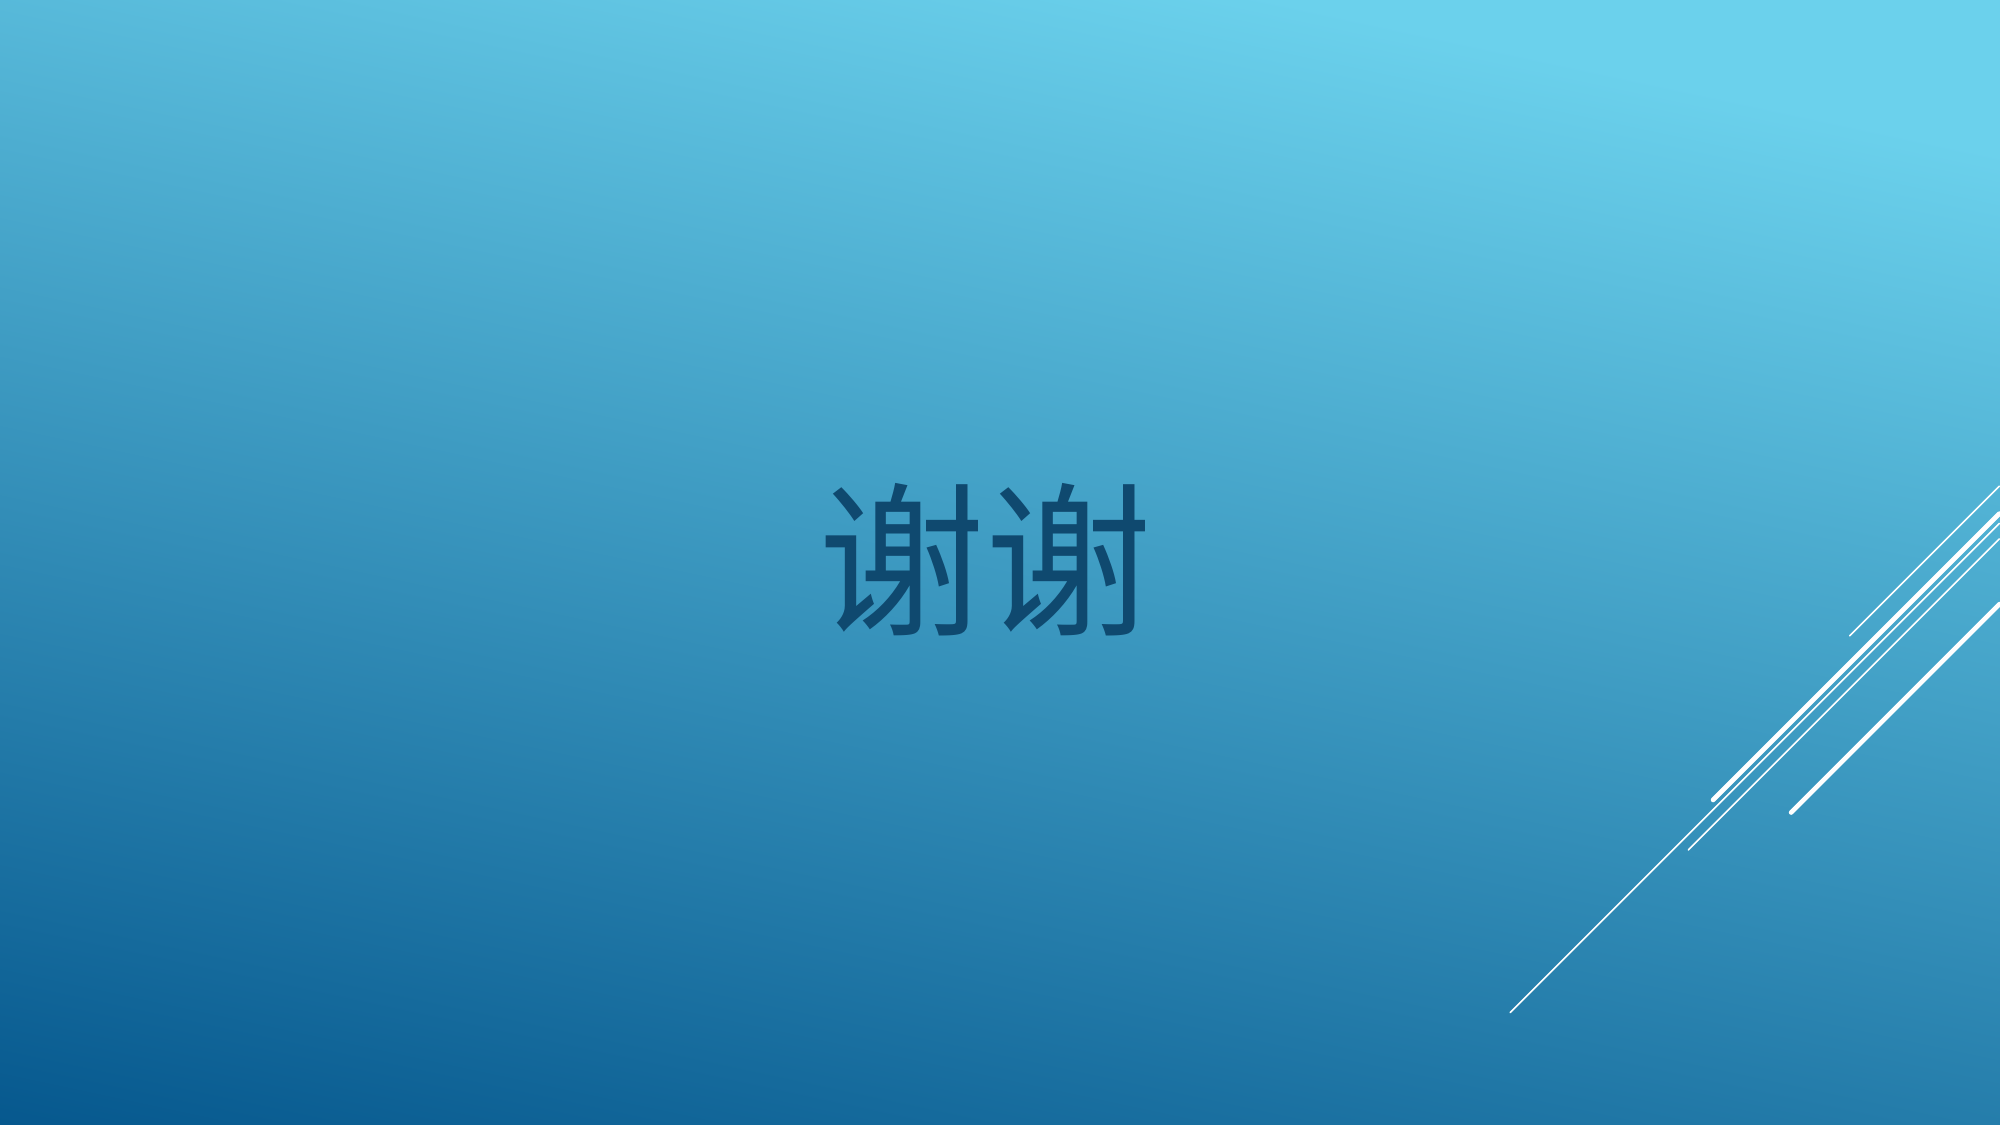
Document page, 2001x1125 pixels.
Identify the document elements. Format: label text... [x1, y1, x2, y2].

list 谢谢 [285, 259, 1686, 853]
